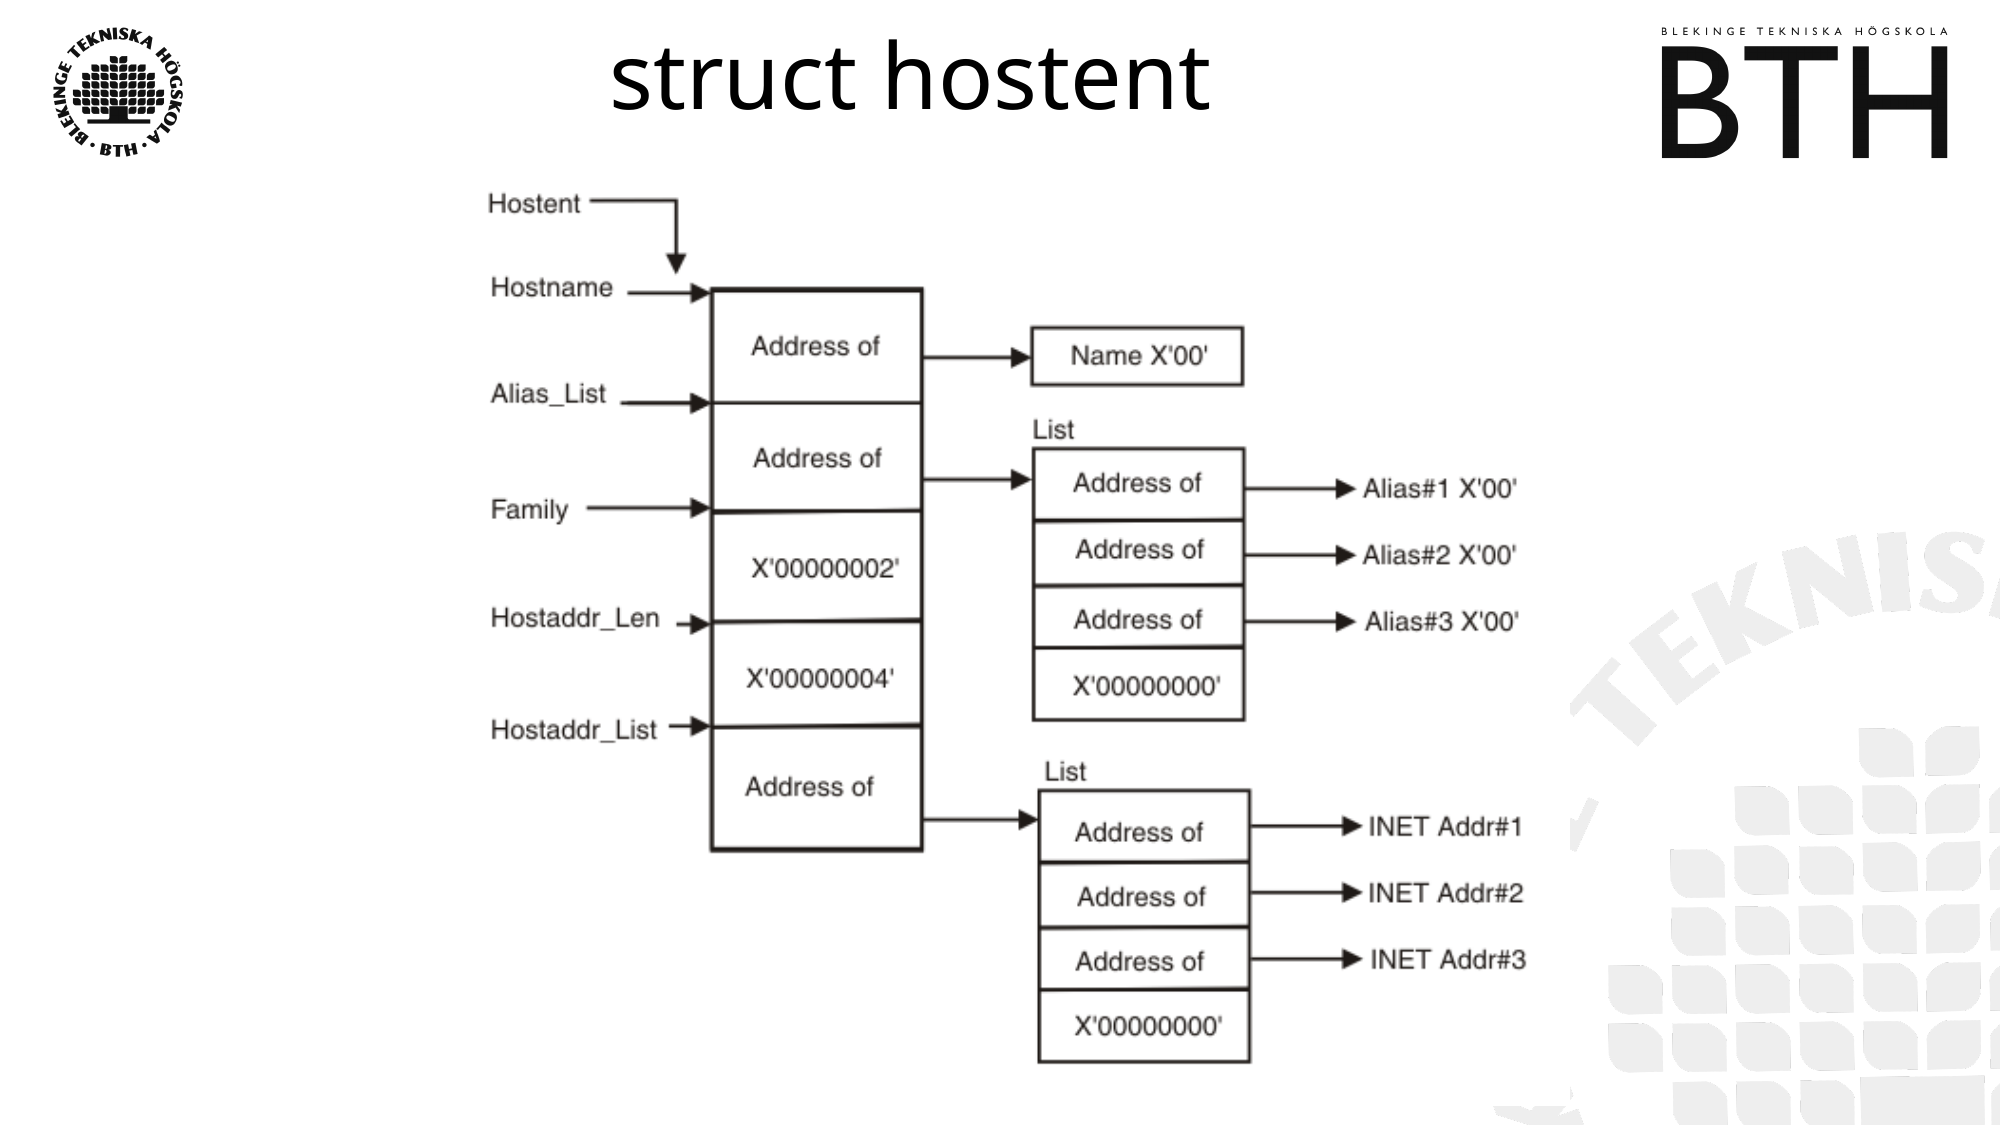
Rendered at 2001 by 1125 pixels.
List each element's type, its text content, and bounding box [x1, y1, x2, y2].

picture [47, 21, 189, 163]
picture [430, 160, 2000, 1125]
picture [1656, 21, 1953, 163]
title struct hostent [187, 0, 1658, 161]
